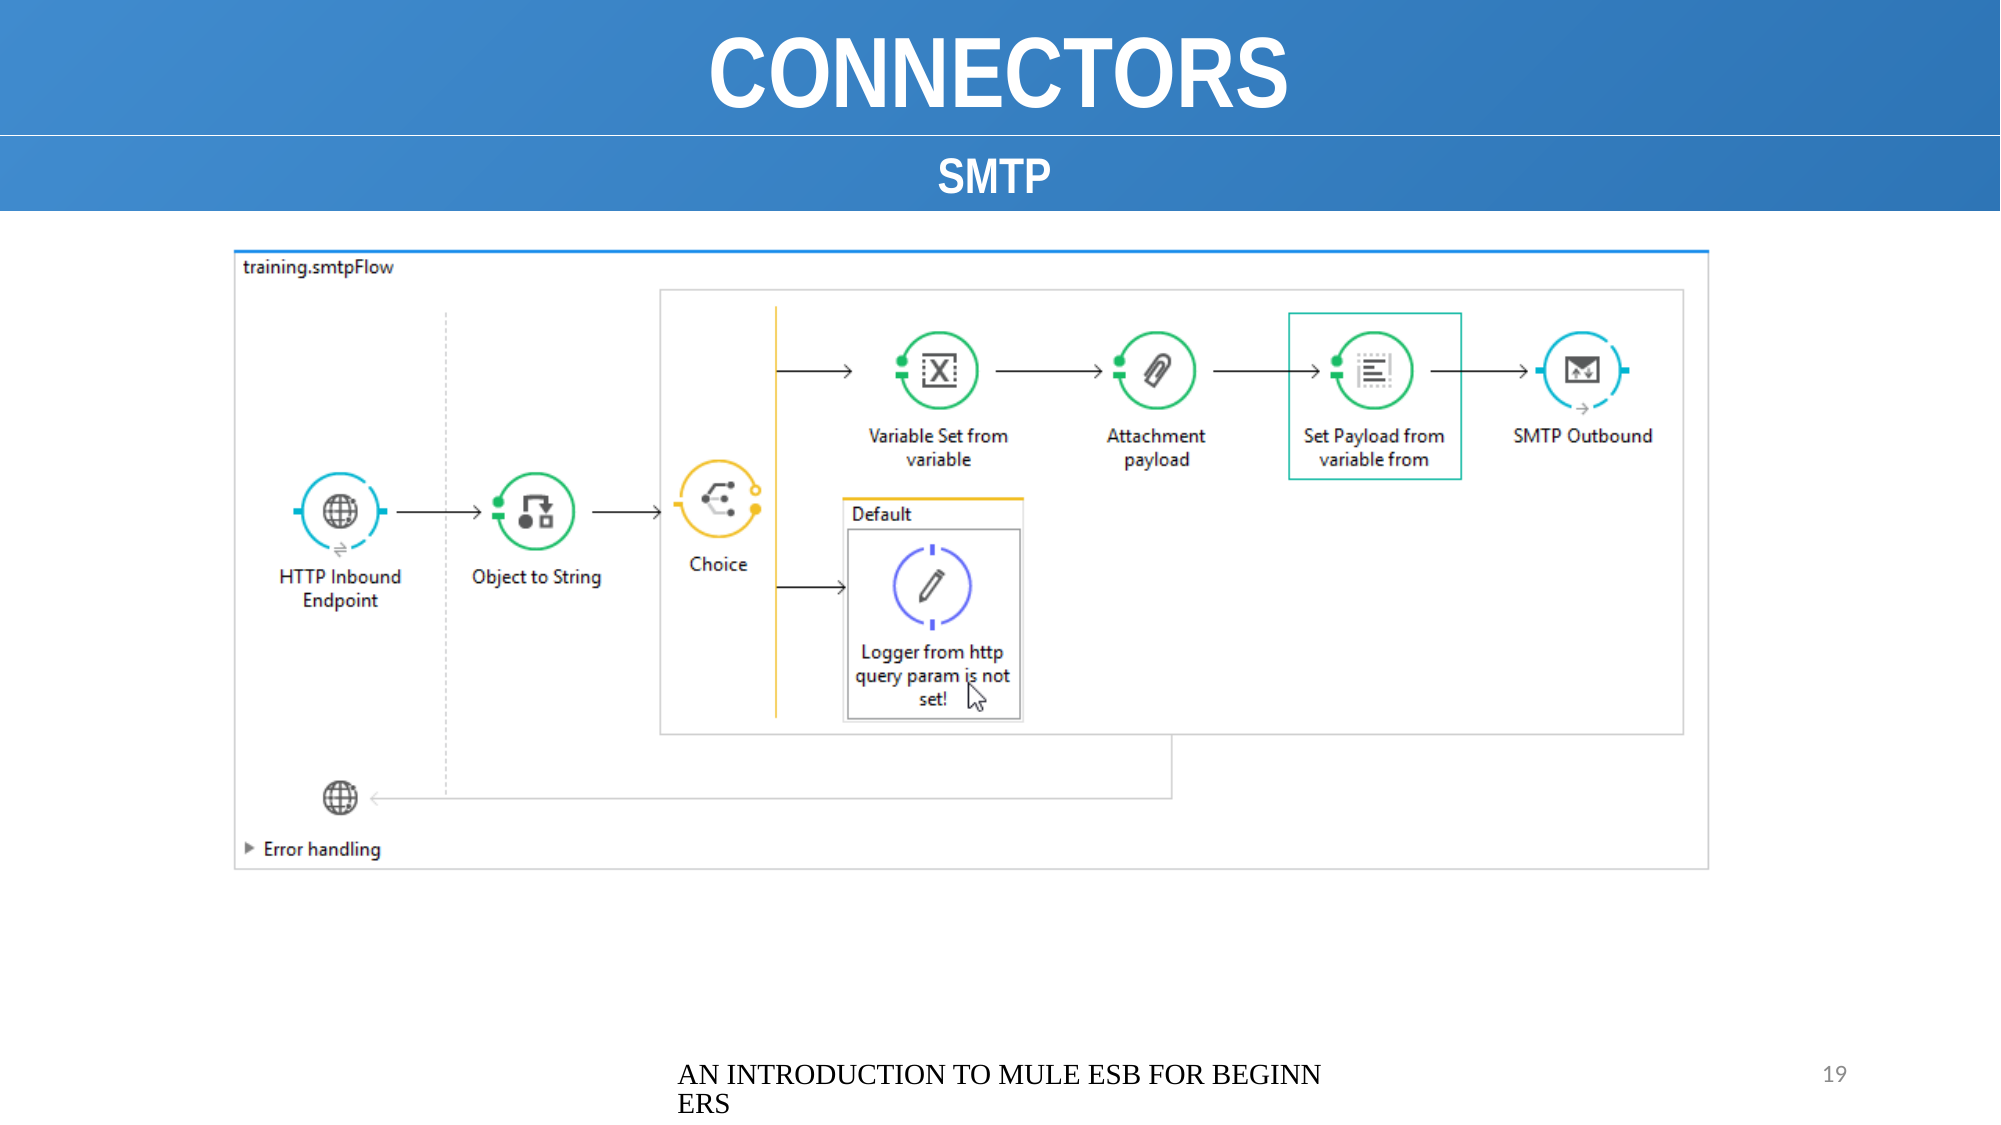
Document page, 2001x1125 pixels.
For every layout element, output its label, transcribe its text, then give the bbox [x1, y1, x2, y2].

text_box SMTP [0, 136, 2000, 211]
text_box CONNECTORS [0, 0, 2000, 135]
footer AN INTRODUCTION TO MULE ESB FOR BEGINNERS [662, 1042, 1086, 1103]
text_box [1086, 510, 2000, 1125]
picture [228, 222, 1772, 903]
